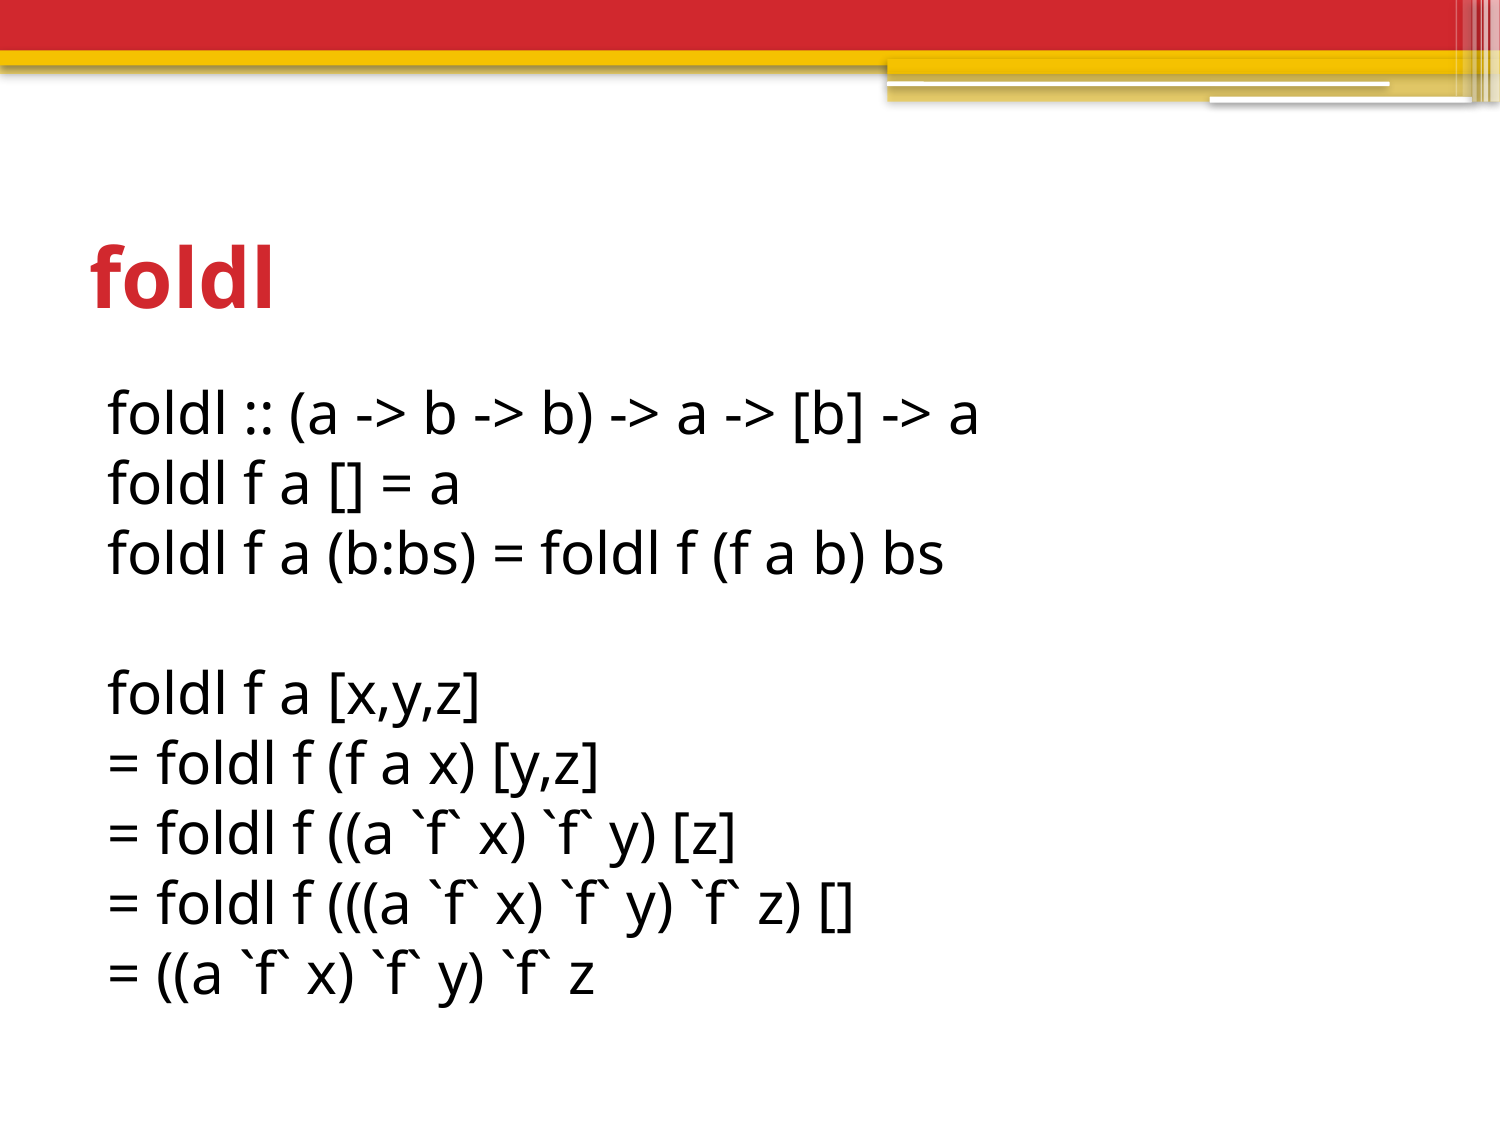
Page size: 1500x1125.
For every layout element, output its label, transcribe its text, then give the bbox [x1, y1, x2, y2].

list foldl :: (a -> b -> b) -> a -> [b] -> a foldl f a [] = a foldl f a (b:bs) = foldl f (f a b) bs foldl f a [x,y,z] = foldl f (f a x) [y,z] = foldl f ((a `f` x) `f` y) [z] = foldl f (((a `f` x) `f` y) `f` z) [] = ((a `f` x) `f` y) `f` z [75, 368, 1425, 1079]
title foldl [75, 187, 1425, 363]
